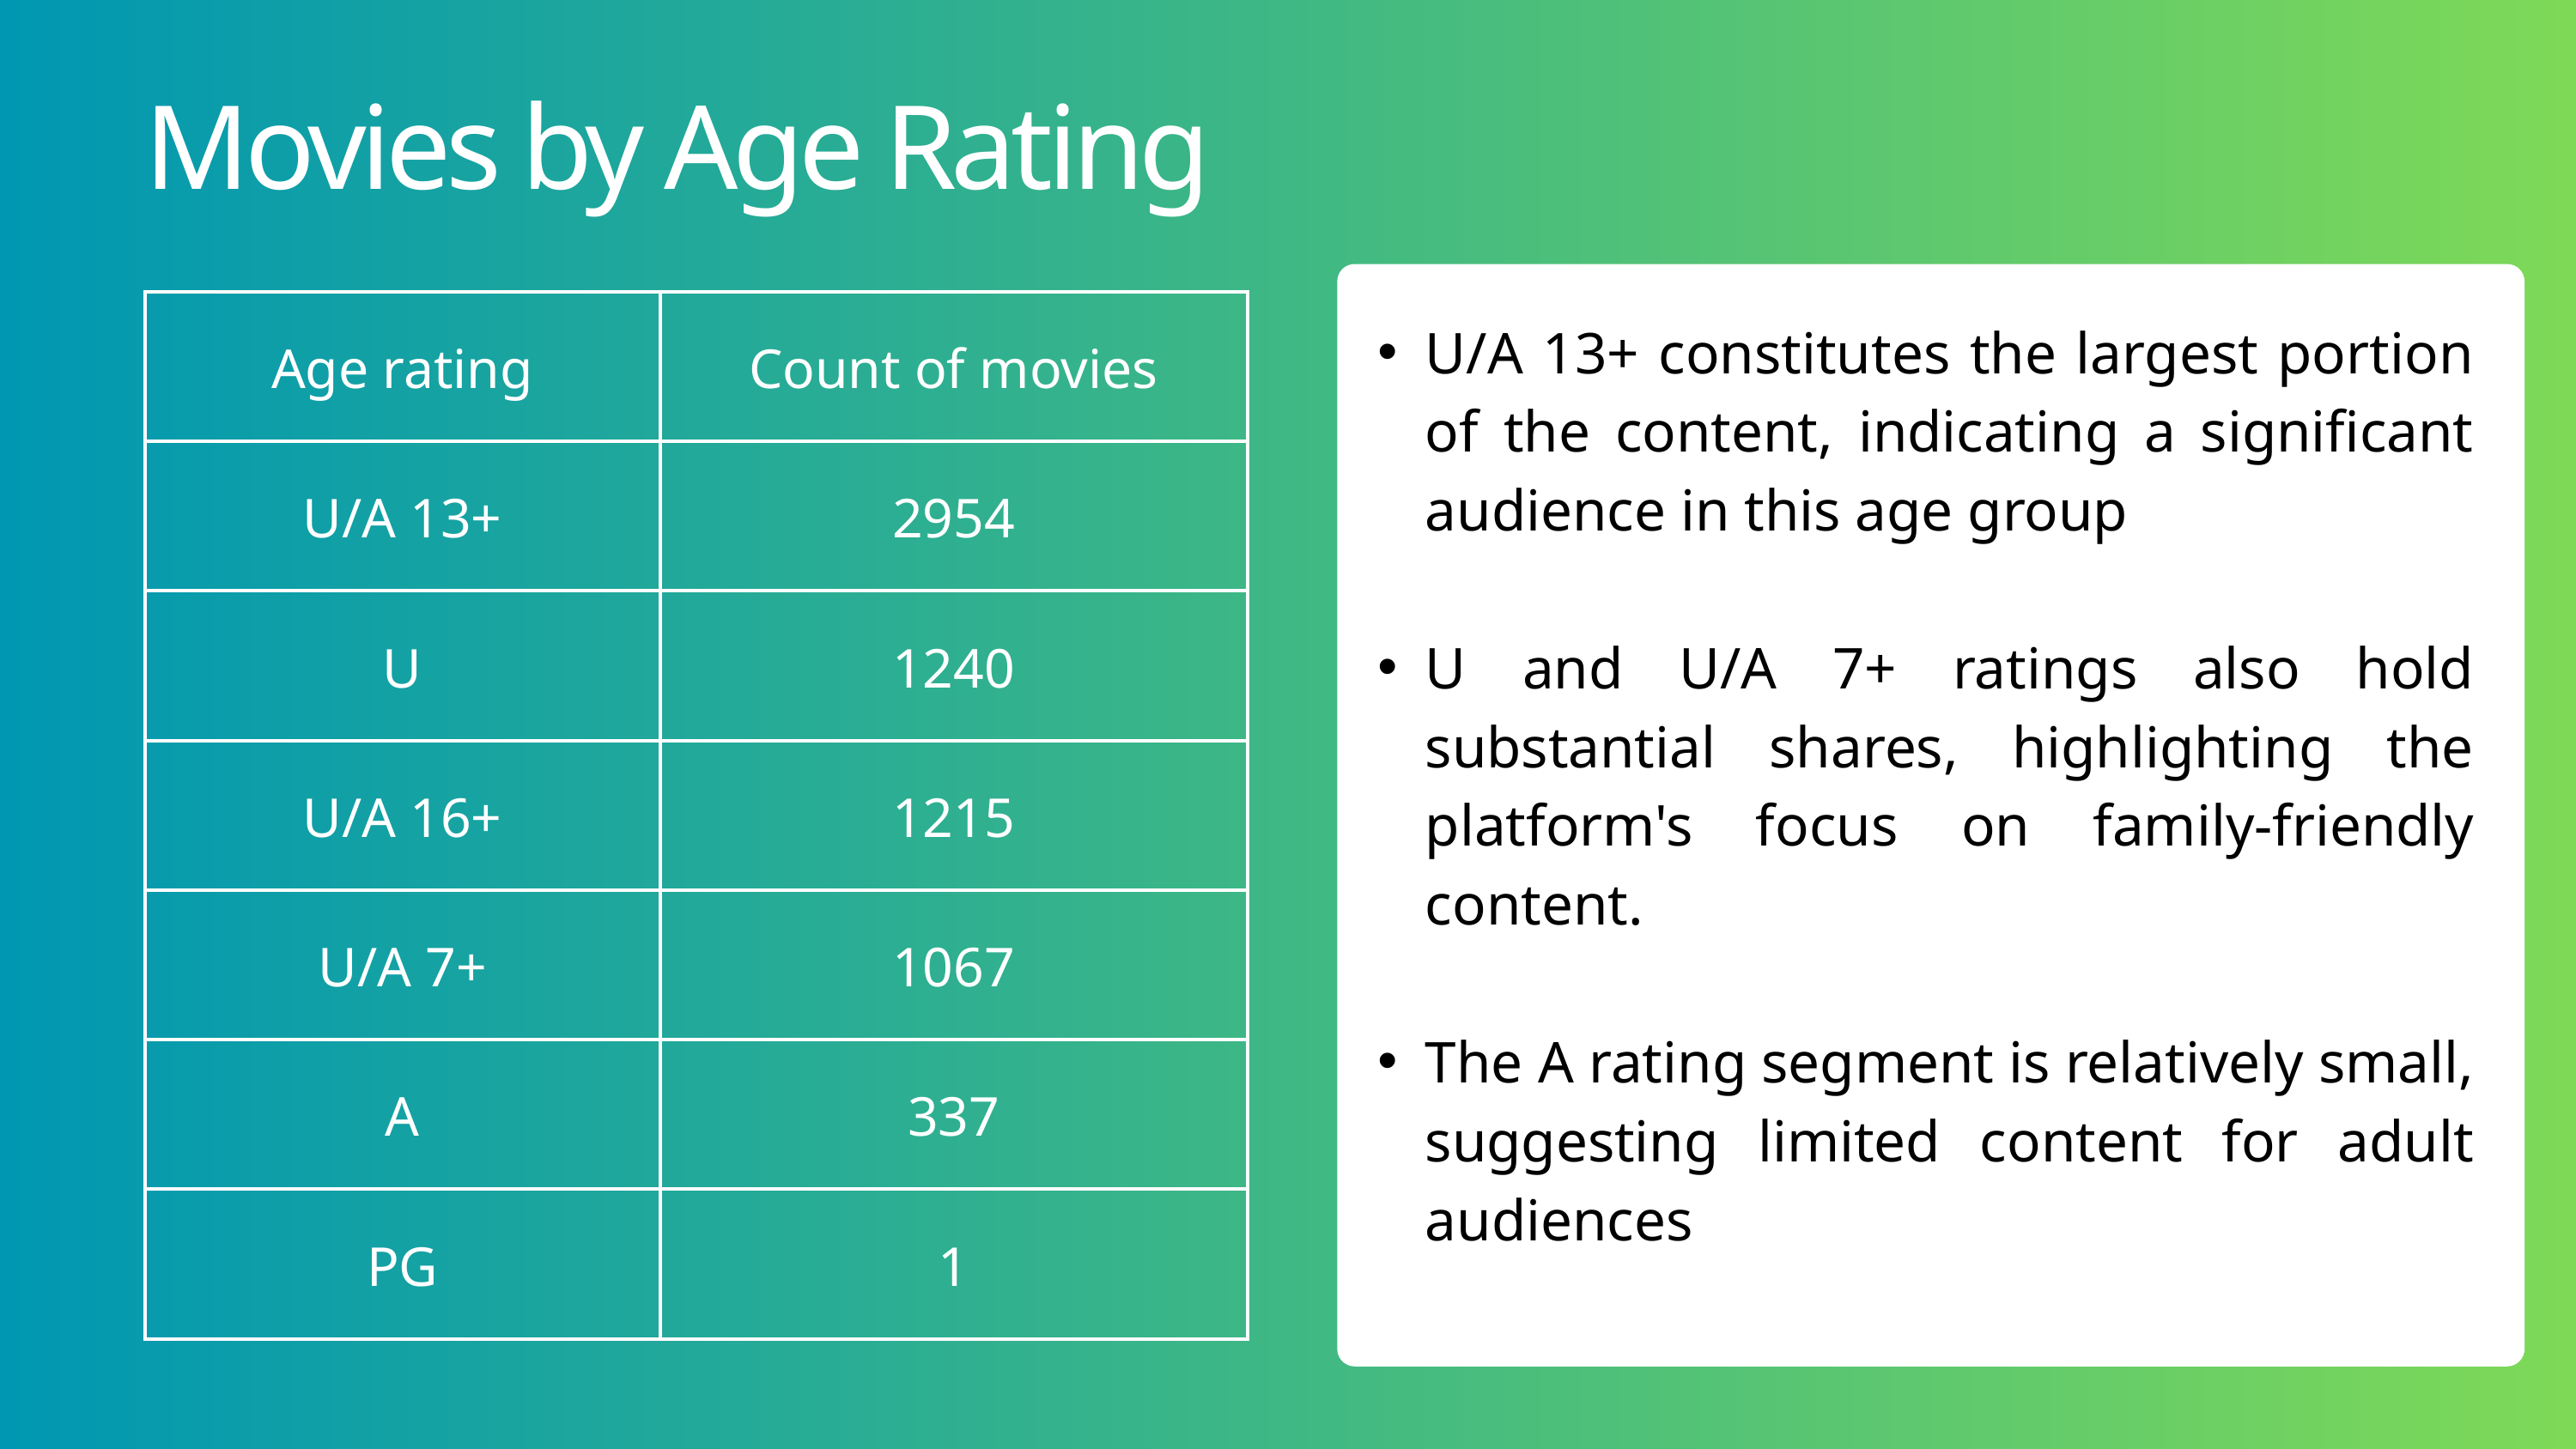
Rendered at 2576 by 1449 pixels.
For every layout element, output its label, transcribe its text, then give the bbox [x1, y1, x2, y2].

table_header Count of movies [662, 294, 1246, 440]
table_cell 2954 [662, 443, 1246, 589]
table_cell 1067 [662, 892, 1246, 1038]
text_box Movies by Age Rating [144, 107, 1914, 213]
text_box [1337, 264, 2525, 1367]
table_header Age rating [147, 294, 659, 440]
table_cell U/A 7+ [147, 892, 659, 1038]
table_cell 1 [662, 1191, 1246, 1337]
table_cell 1215 [662, 743, 1246, 888]
table_cell U/A 13+ [147, 443, 659, 589]
table_cell A [147, 1041, 659, 1187]
table_cell U [147, 592, 659, 739]
table_cell 1240 [662, 592, 1246, 739]
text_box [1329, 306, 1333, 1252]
table_cell 337 [662, 1041, 1246, 1187]
table_cell U/A 16+ [147, 743, 659, 888]
table_cell PG [147, 1191, 659, 1337]
